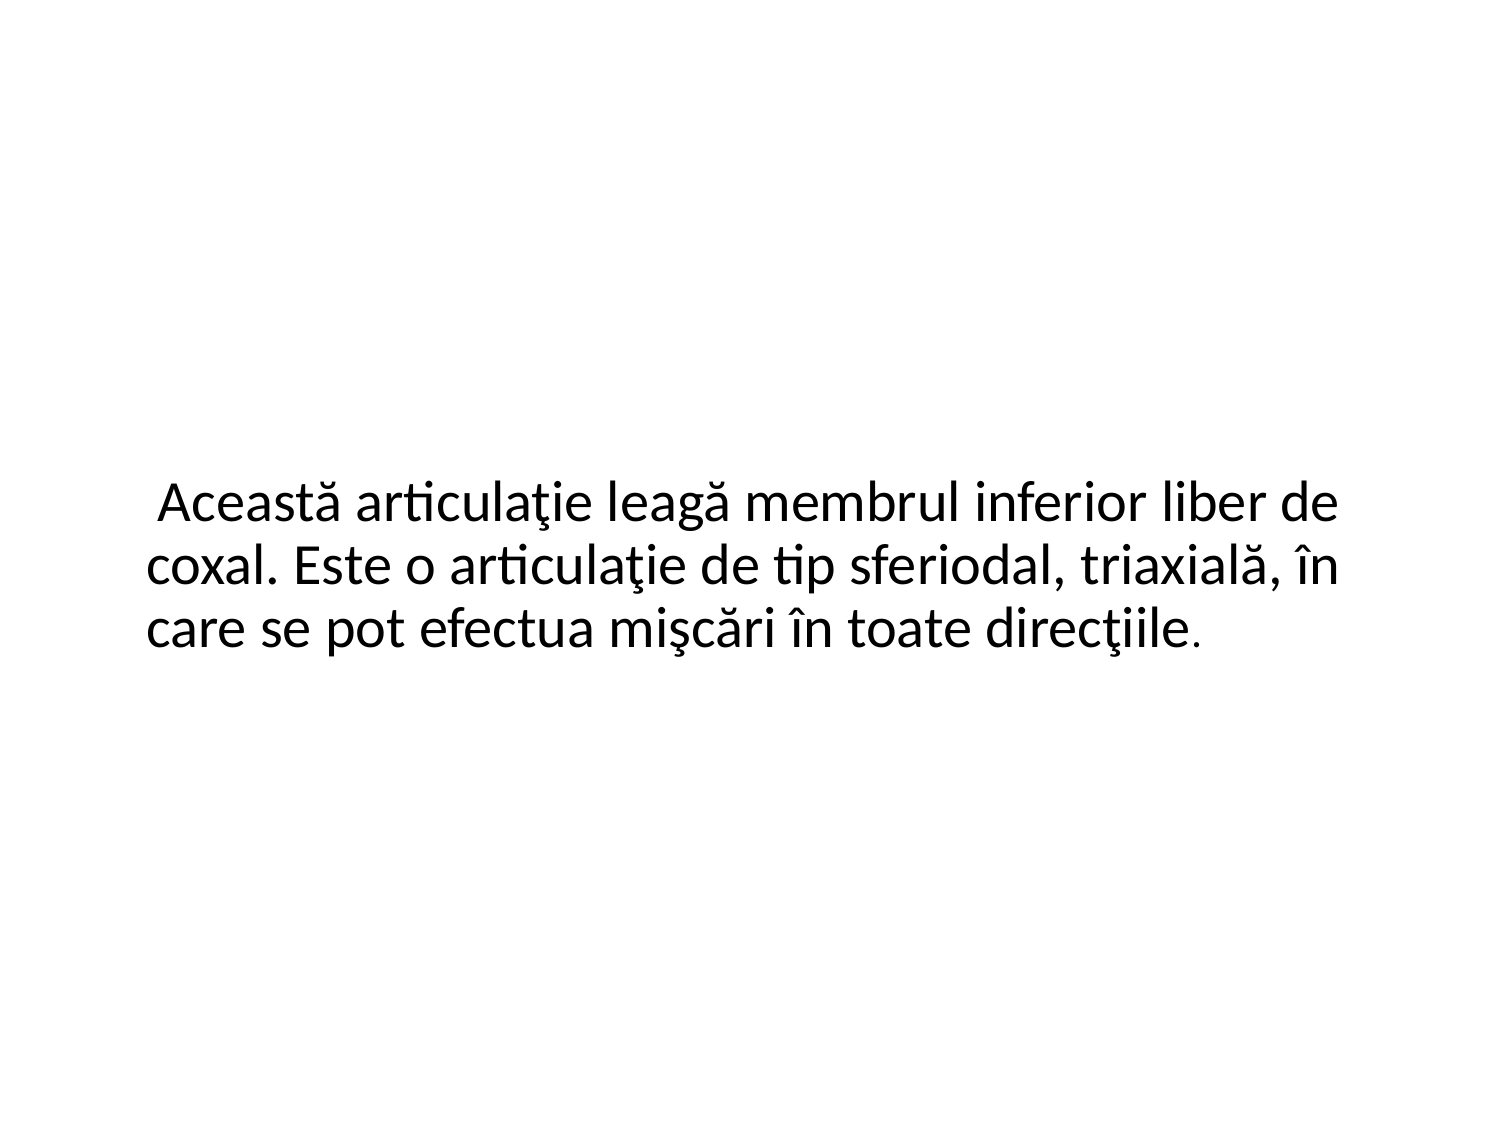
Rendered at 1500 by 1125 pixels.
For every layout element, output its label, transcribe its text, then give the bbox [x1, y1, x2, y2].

list Această articulaţie leagă membrul inferior liber de coxal. Este o articulaţie de tip sferiodal, triaxială, în care se pot efectua mişcări în toate direcţiile. [103, 299, 1397, 1014]
